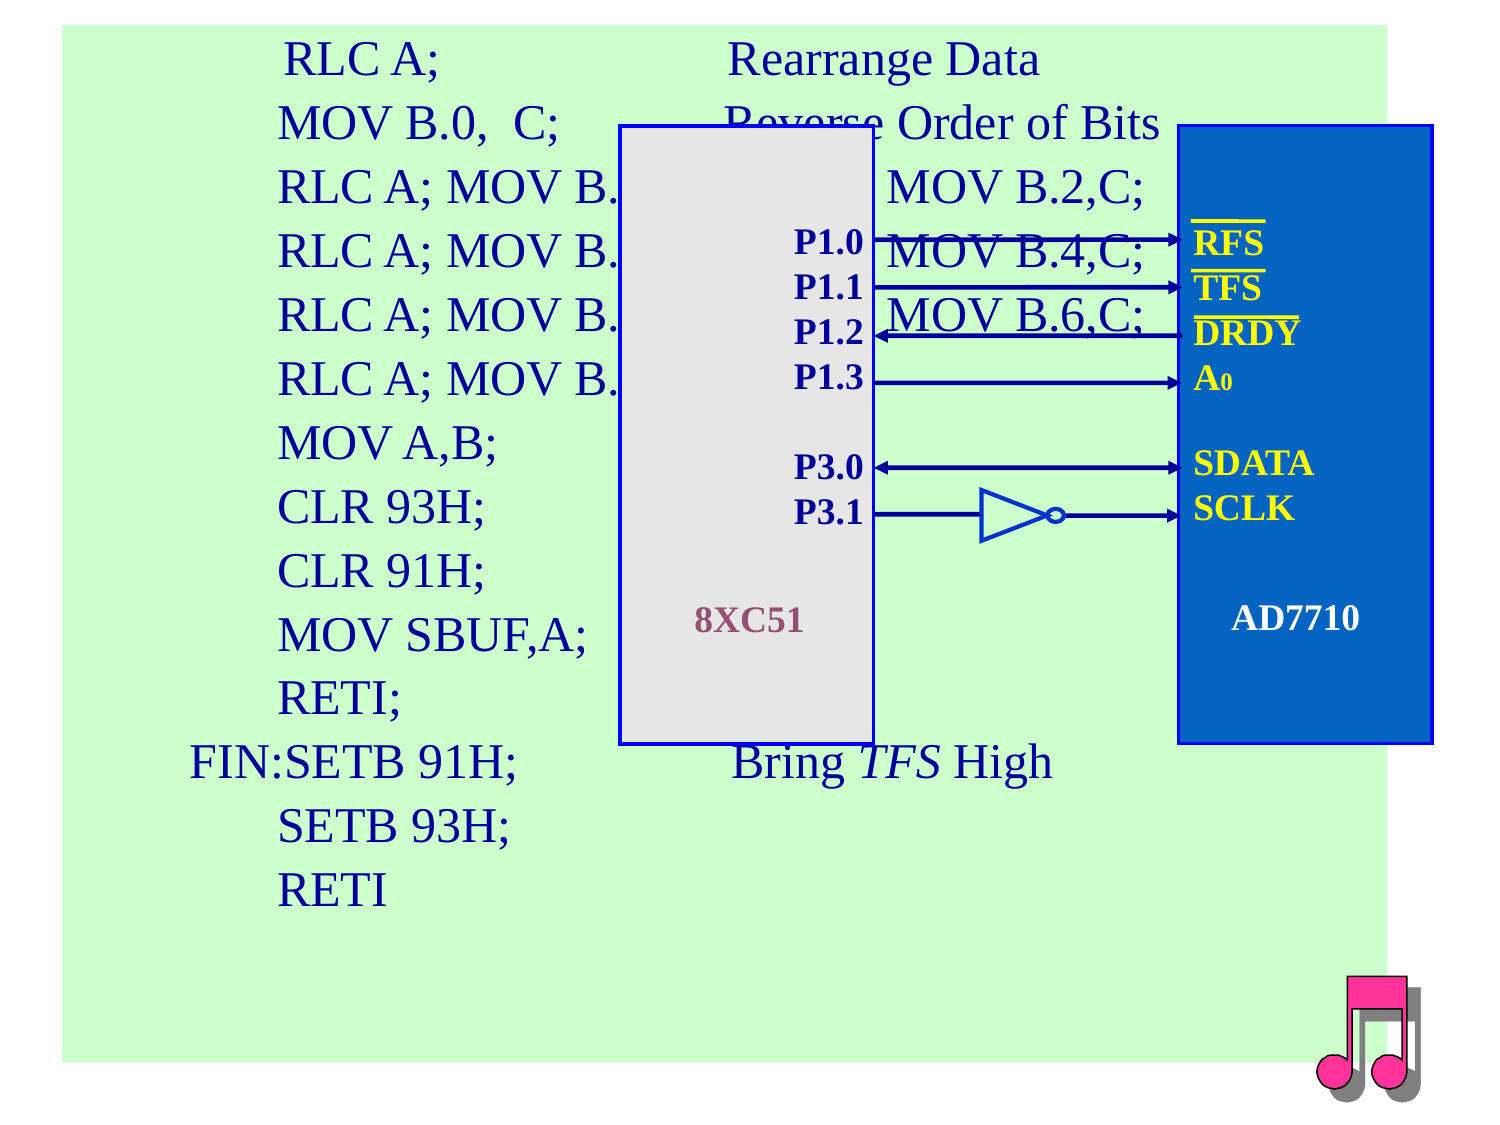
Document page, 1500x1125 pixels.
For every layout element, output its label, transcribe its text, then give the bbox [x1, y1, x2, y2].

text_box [619, 125, 1433, 745]
text_box [1316, 976, 1407, 1090]
text_box RLC A; Rearrange Data MOV B.0, C; Reverse Order of Bits RLC A; MOV B.1,C; RLC A; MOV B.2,C; RLC A; MOV B.3,C; RLC A; MOV B.4,C; RLC A; MOV B.5,C; RLC A; MOV B.6,C; RLC A; MOV B.7,C; MOV A,B; CLR 93H; CLR 91H; MOV SBUF,A; RETI; FIN:SETB 91H; Bring TFS High SETB 93H; RETI [62, 24, 1388, 1063]
